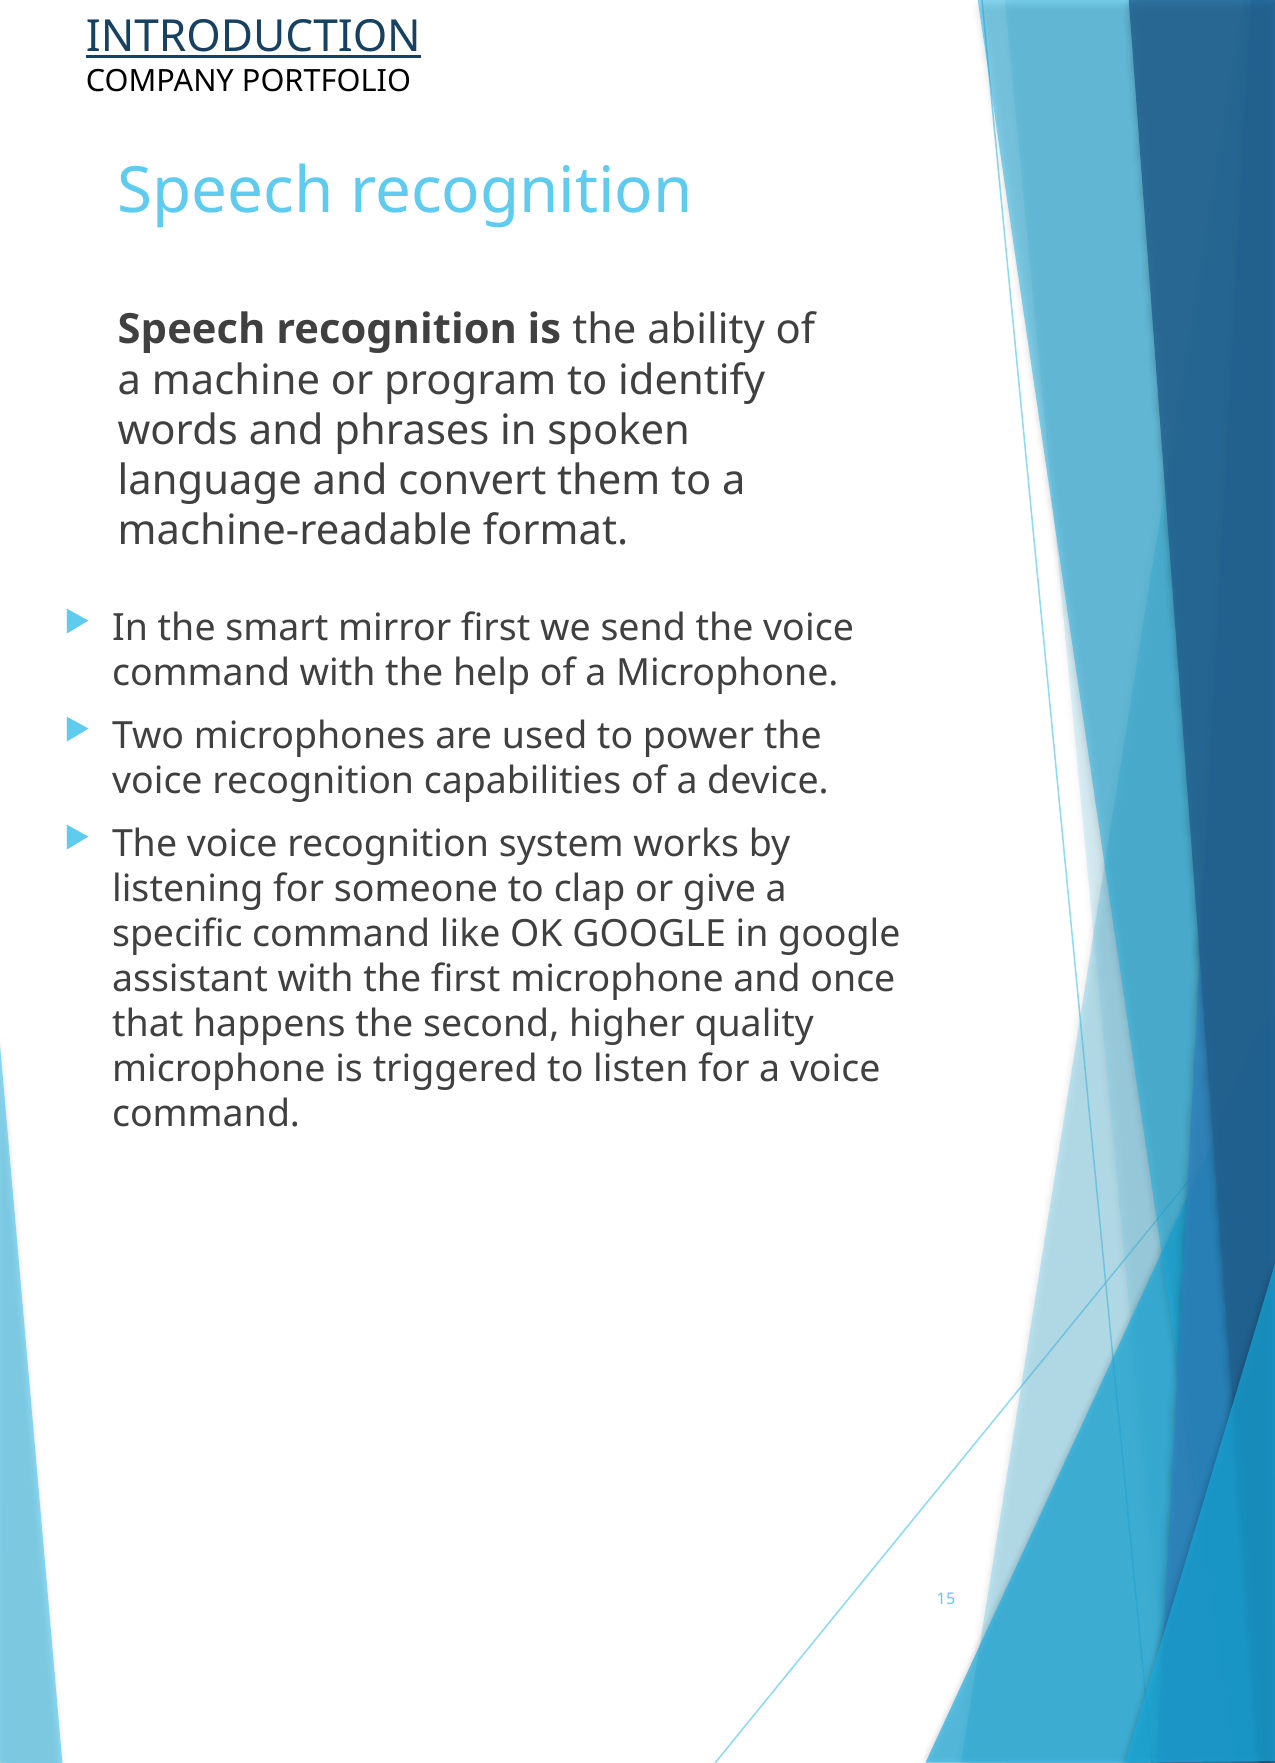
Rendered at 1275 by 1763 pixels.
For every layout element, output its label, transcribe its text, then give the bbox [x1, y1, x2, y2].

title Speech recognition Speech recognition is the ability of a machine or program to identify words and phrases in spoken language and convert them to a machine-readable format. [102, 65, 859, 533]
list In the smart mirror first we send the voice command with the help of a Microphone. Two microphones are used to power the voice recognition capabilities of a device. The voice recognition system works by listening for someone to clap or give a specific command like OK GOOGLE in google assistant with the first microphone and once that happens the second, higher quality microphone is triggered to listen for a voice command. [49, 533, 935, 1516]
slide_number 15 [898, 1552, 971, 1647]
text_box INTRODUCTION COMPANY PORTFOLIO [71, 0, 709, 105]
